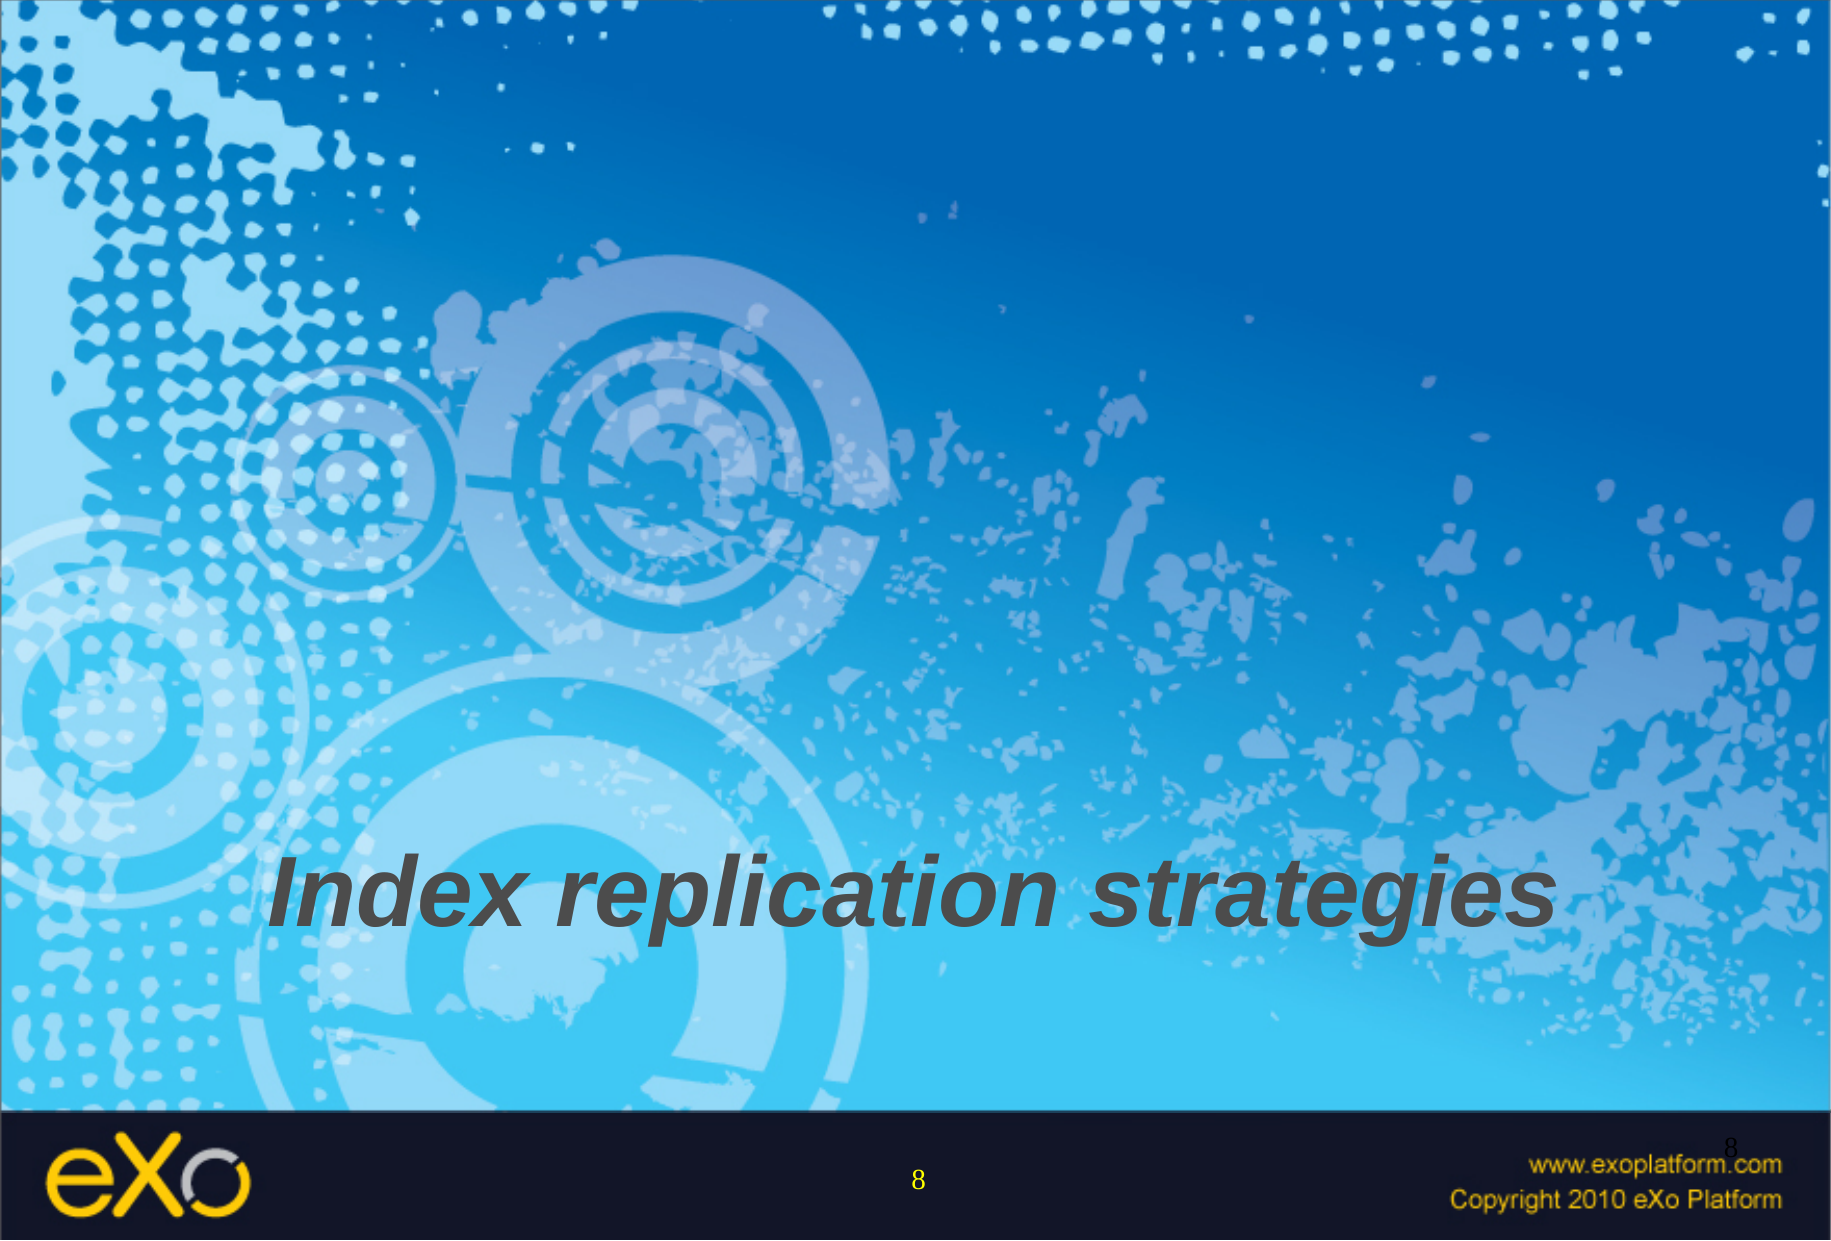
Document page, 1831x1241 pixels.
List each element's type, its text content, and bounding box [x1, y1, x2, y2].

picture [0, 0, 1831, 1240]
text_box Index replication strategies [90, 769, 1738, 1015]
text_box 8 [1312, 1129, 1739, 1215]
